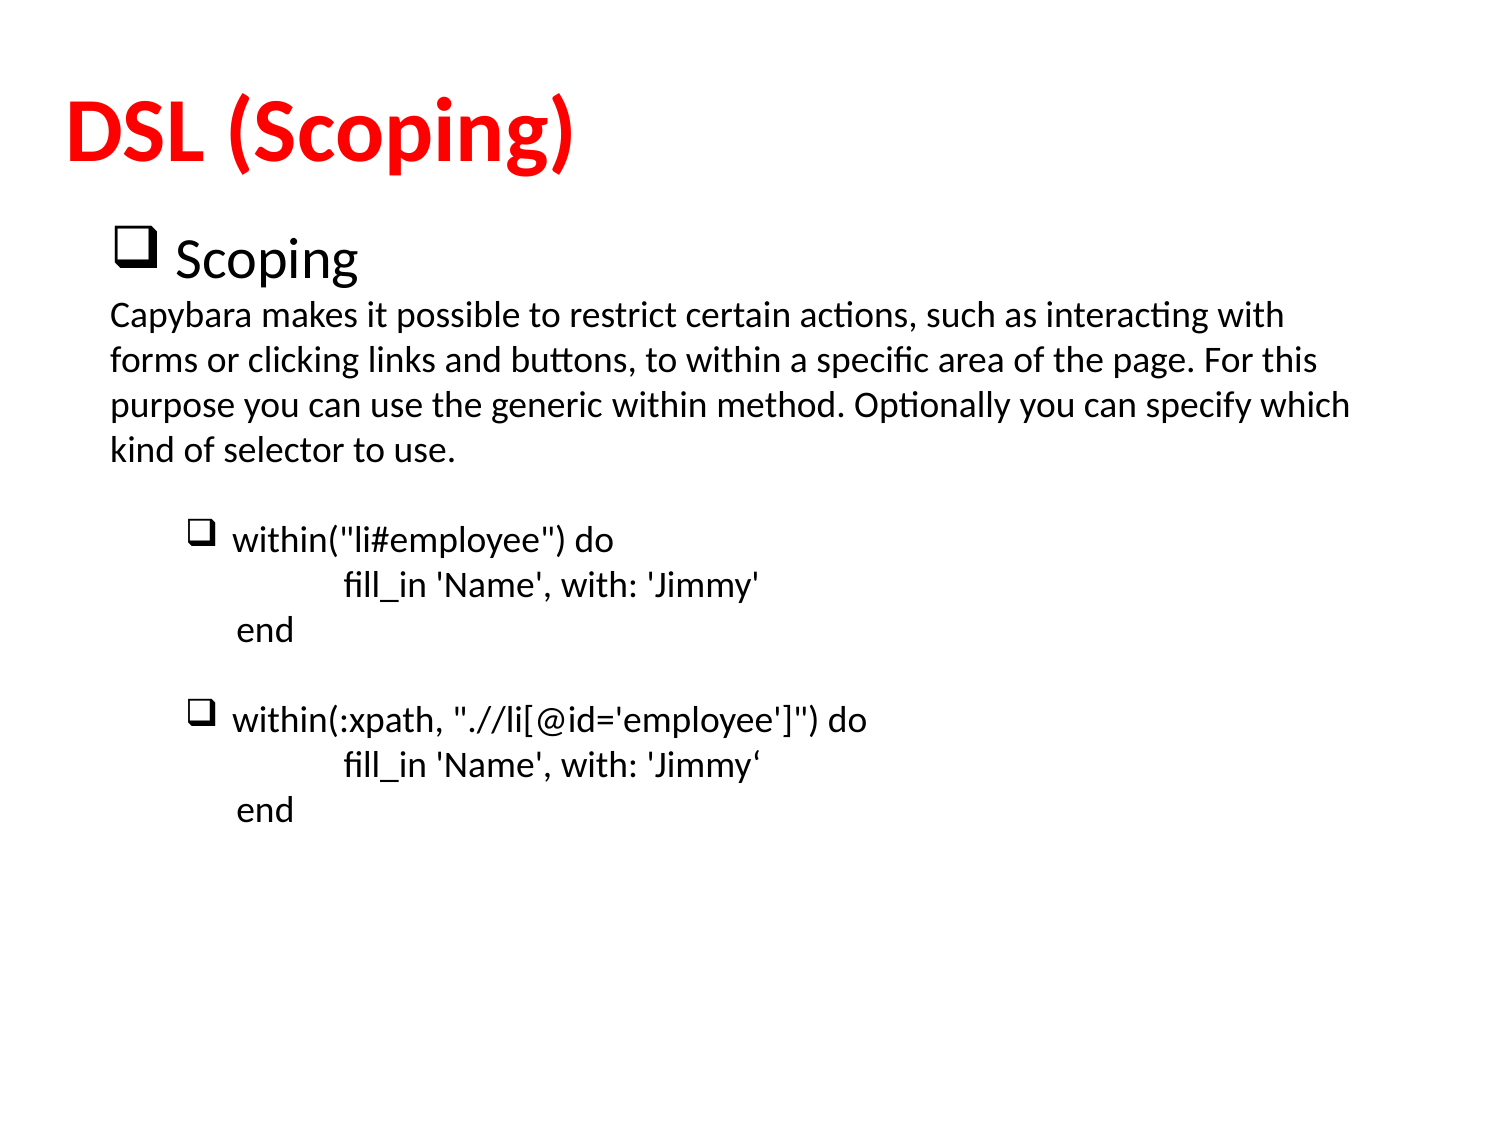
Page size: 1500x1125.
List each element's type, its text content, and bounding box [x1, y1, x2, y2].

title DSL (Scoping) [50, 50, 1500, 200]
text_box Scoping Capybara makes it possible to restrict certain actions, such as interacting with forms or clicking links and buttons, to within a specific area of the page. For this purpose you can use the generic within method. Optionally you can specify which kind of selector to use. within("li#employee") do fill_in 'Name', with: 'Jimmy' end within(:xpath, ".//li[@id='employee']") do fill_in 'Name', with: 'Jimmy‘ end [95, 212, 1371, 838]
